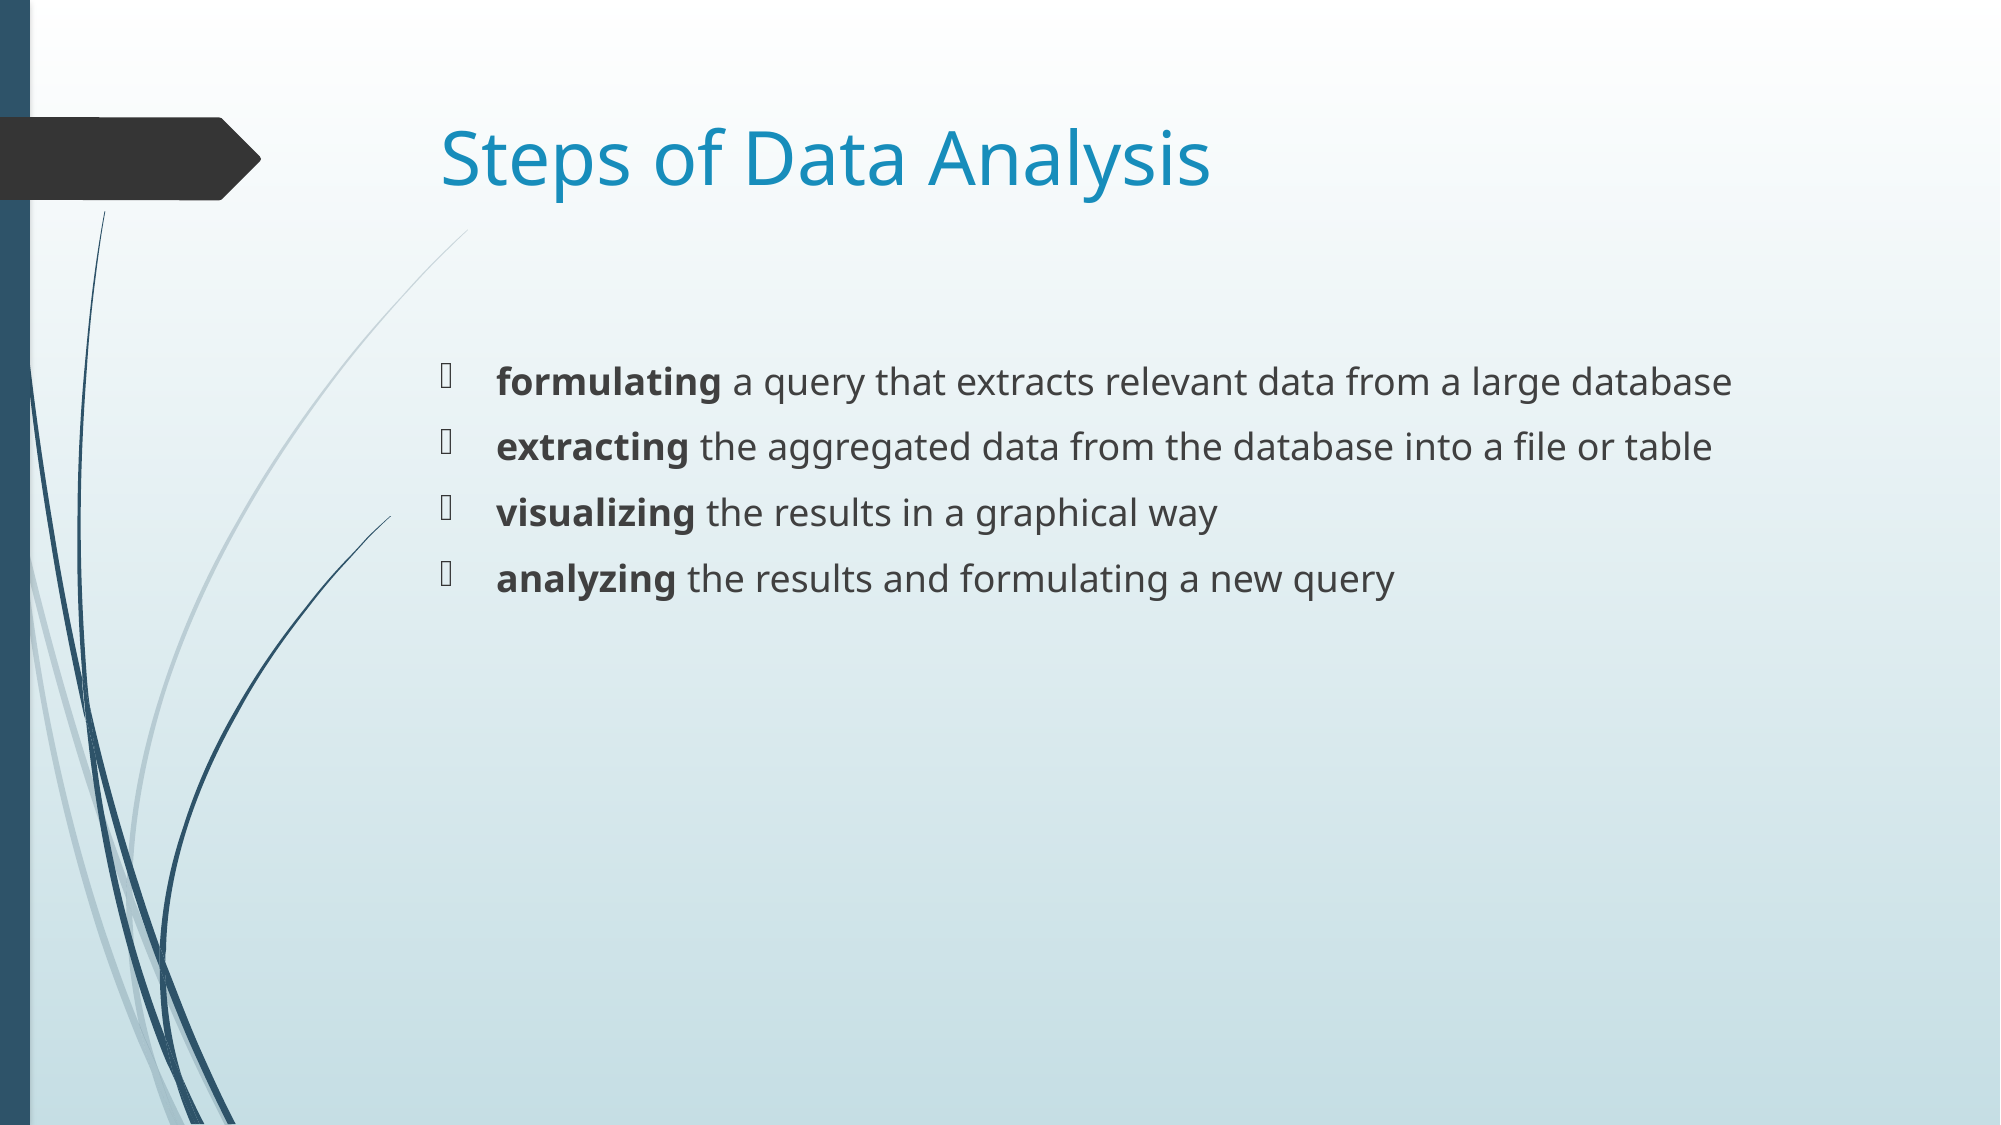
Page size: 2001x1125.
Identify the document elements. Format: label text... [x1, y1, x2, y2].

list formulating a query that extracts relevant data from a large database extracting the aggregated data from the database into a file or table visualizing the results in a graphical way analyzing the results and formulating a new query [424, 350, 1888, 970]
title Steps of Data Analysis [425, 102, 1888, 313]
